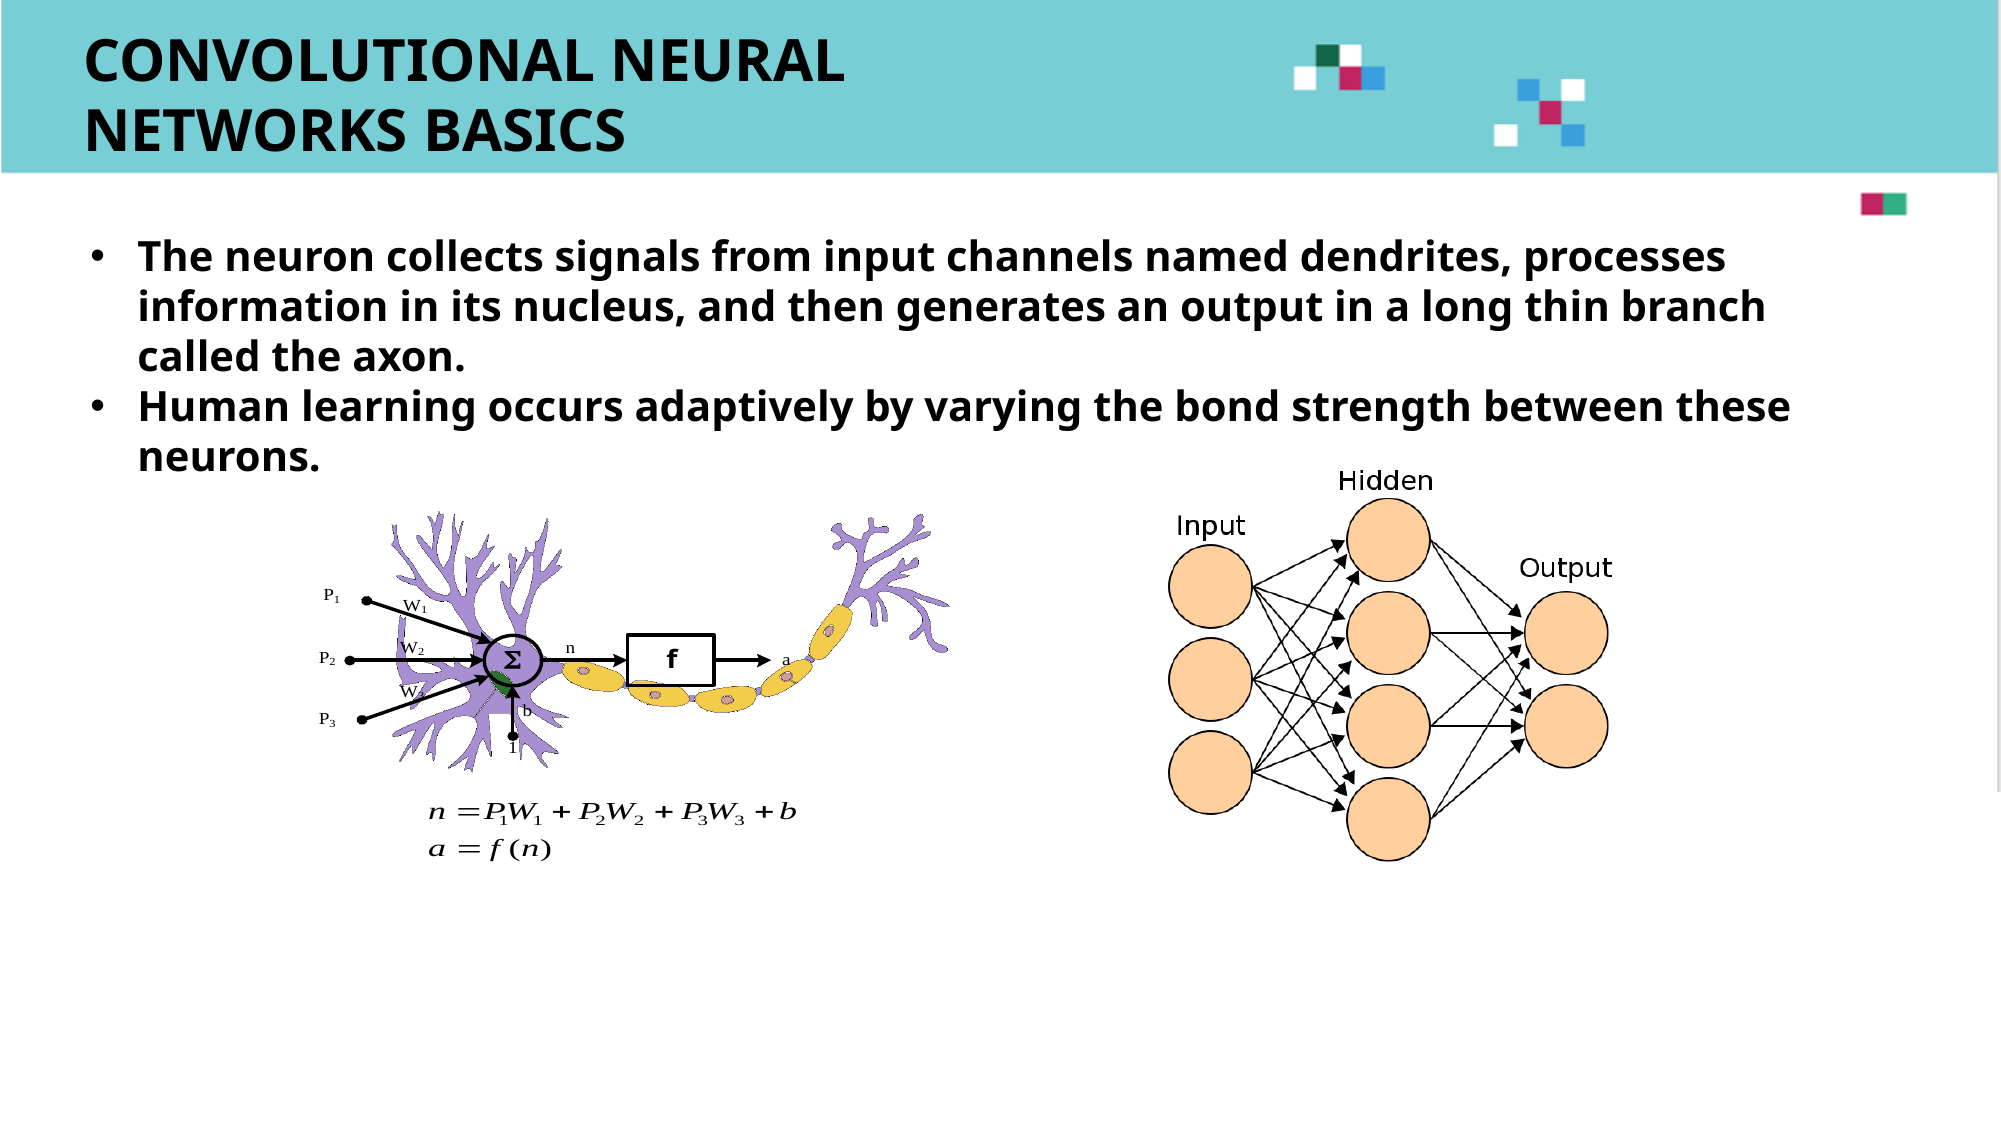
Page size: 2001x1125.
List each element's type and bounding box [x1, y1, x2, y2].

text_box [422, 794, 804, 868]
picture [1, 0, 2001, 878]
text_box [251, 568, 819, 764]
